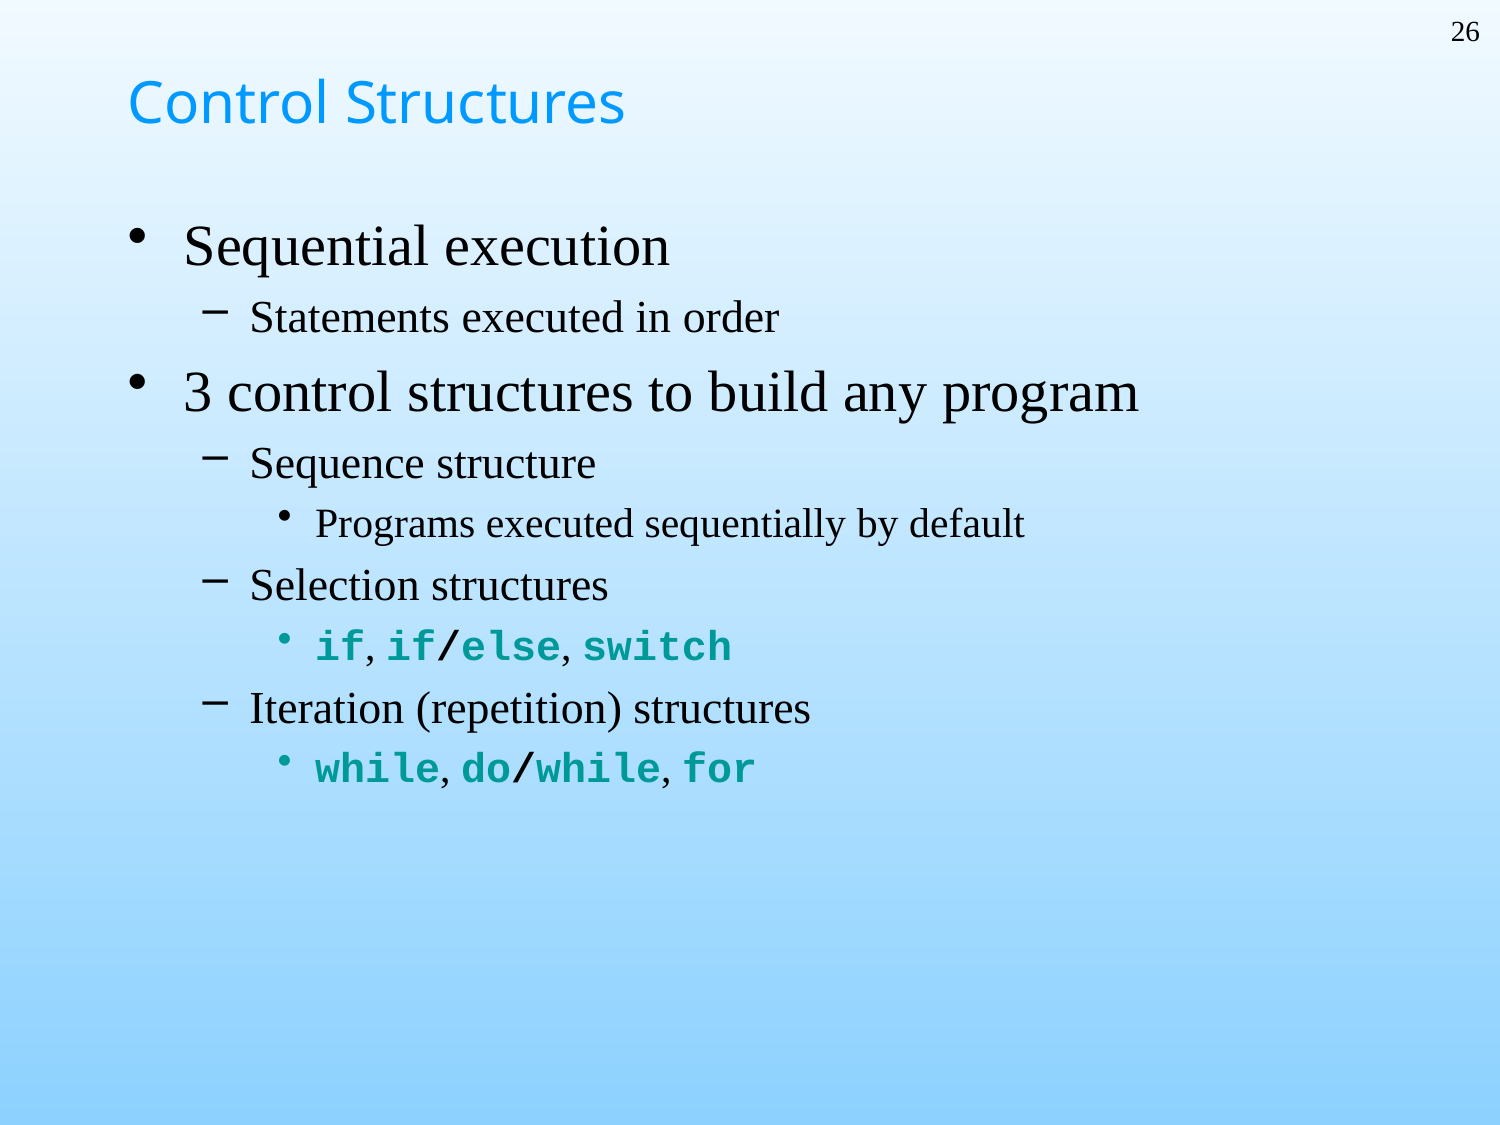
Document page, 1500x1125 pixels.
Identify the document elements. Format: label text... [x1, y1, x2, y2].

title Control Structures [112, 12, 1388, 188]
list Sequential execution Statements executed in order 3 control structures to build any program Sequence structure Programs executed sequentially by default Selection structures if, if/else, switch Iteration (repetition) structures while, do/while, for [112, 200, 1388, 1063]
slide_number 26 [1182, 4, 1496, 80]
